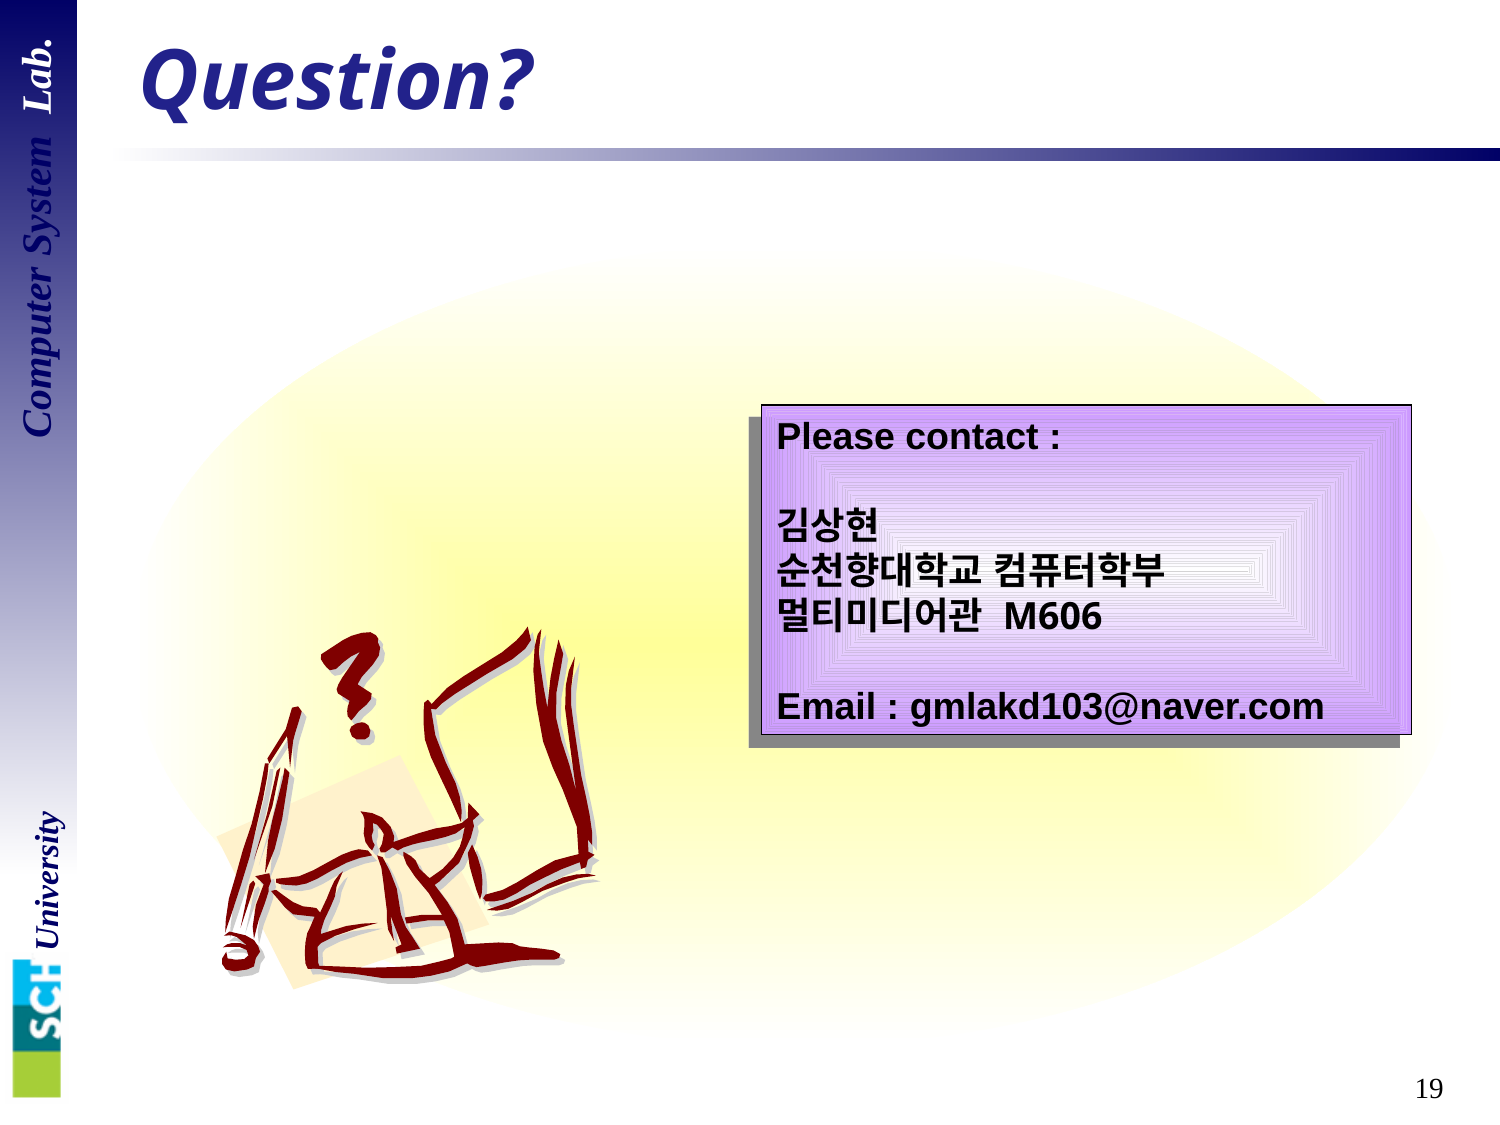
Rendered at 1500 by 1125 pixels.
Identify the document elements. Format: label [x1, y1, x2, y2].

picture [5, 952, 69, 1104]
